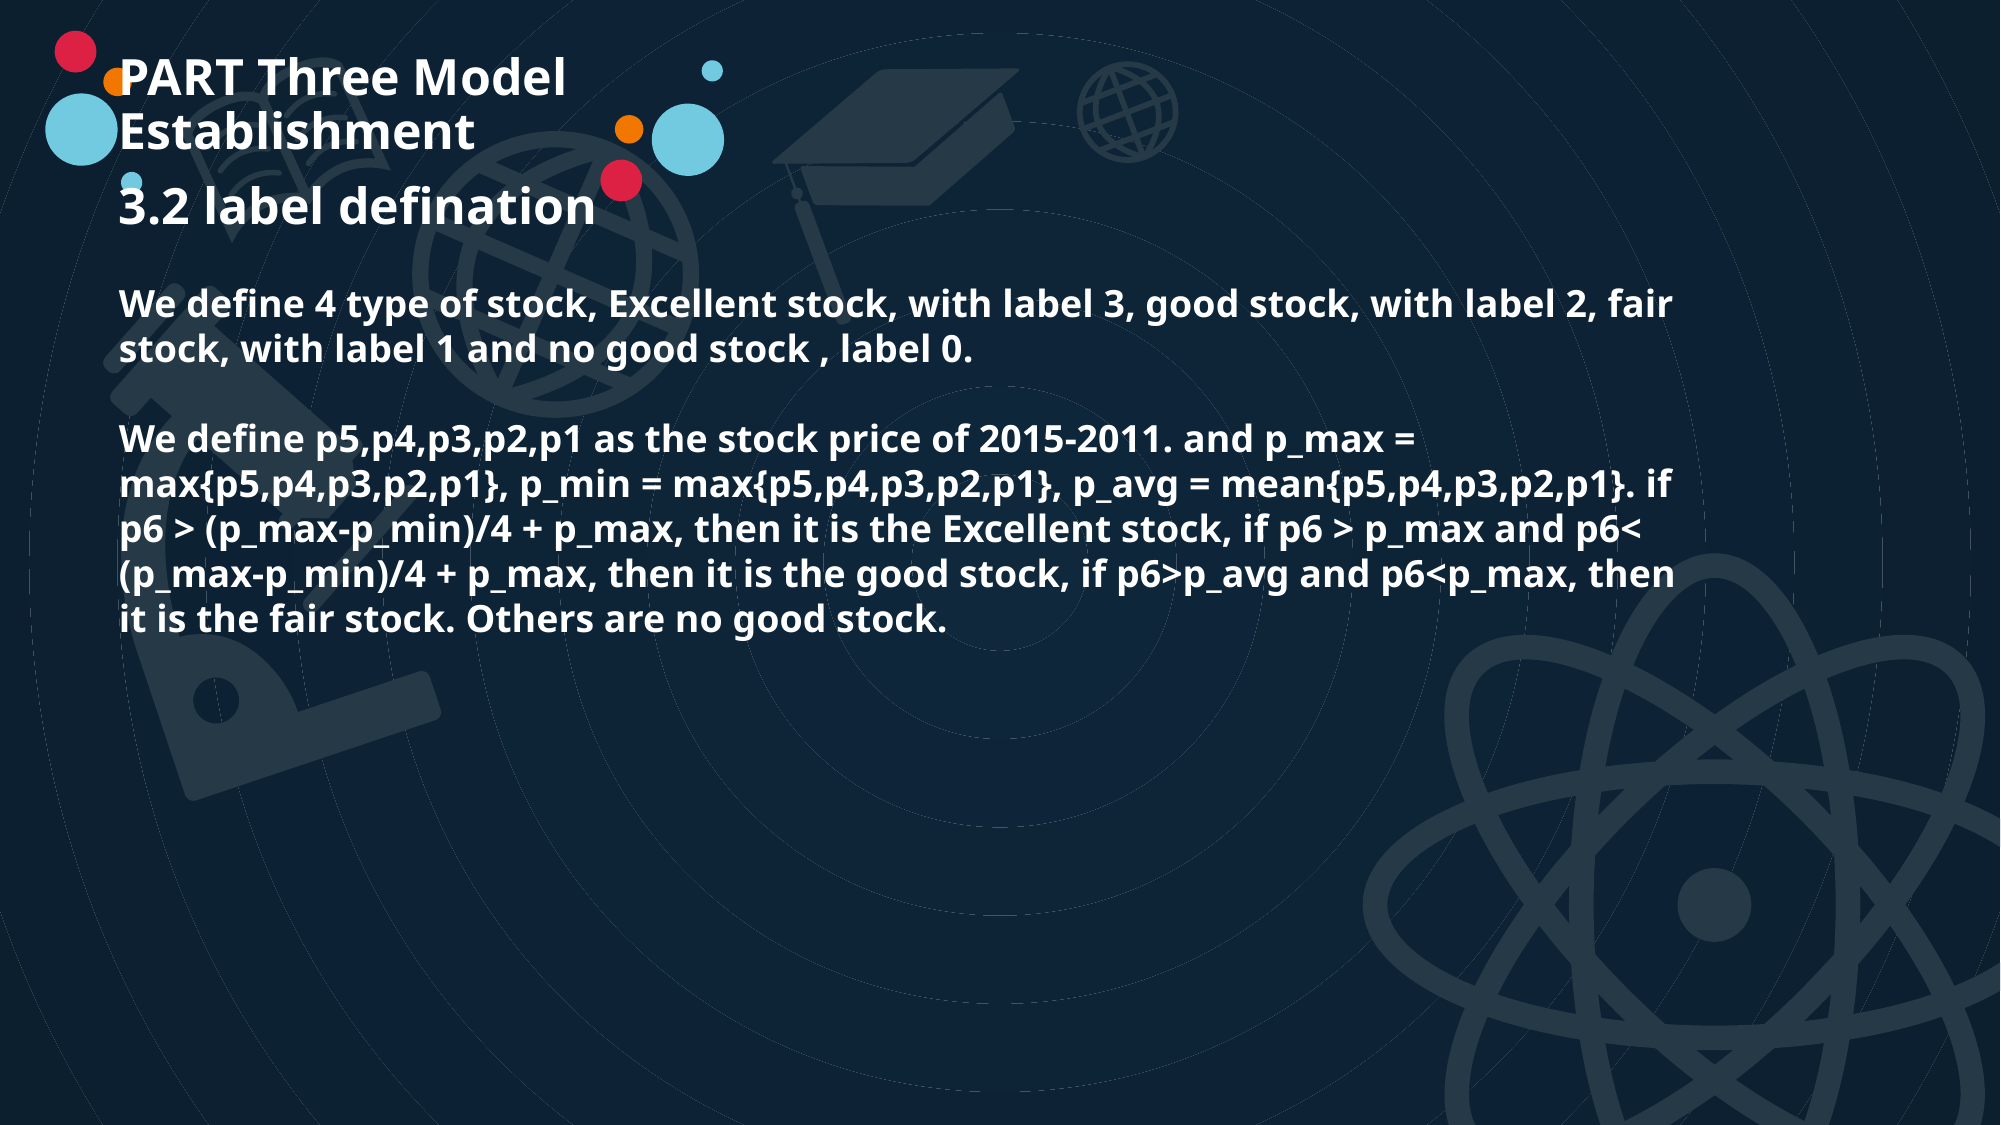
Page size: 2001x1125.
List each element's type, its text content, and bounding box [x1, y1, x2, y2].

text_box We define 4 type of stock, Excellent stock, with label 3, good stock, with label 2, fair stock, with label 1 and no good stock , label 0. We define p5,p4,p3,p2,p1 as the stock price of 2015-2011. and p_max = max{p5,p4,p3,p2,p1}, p_min = max{p5,p4,p3,p2,p1}, p_avg = mean{p5,p4,p3,p2,p1}. if p6 > (p_max-p_min)/4 + p_max, then it is the Excellent stock, if p6 > p_max and p6< (p_max-p_min)/4 + p_max, then it is the good stock, if p6>p_avg and p6<p_max, then it is the fair stock. Others are no good stock. [104, 273, 1725, 648]
list PART Three Model Establishment 3.2 label defination [103, 99, 942, 188]
